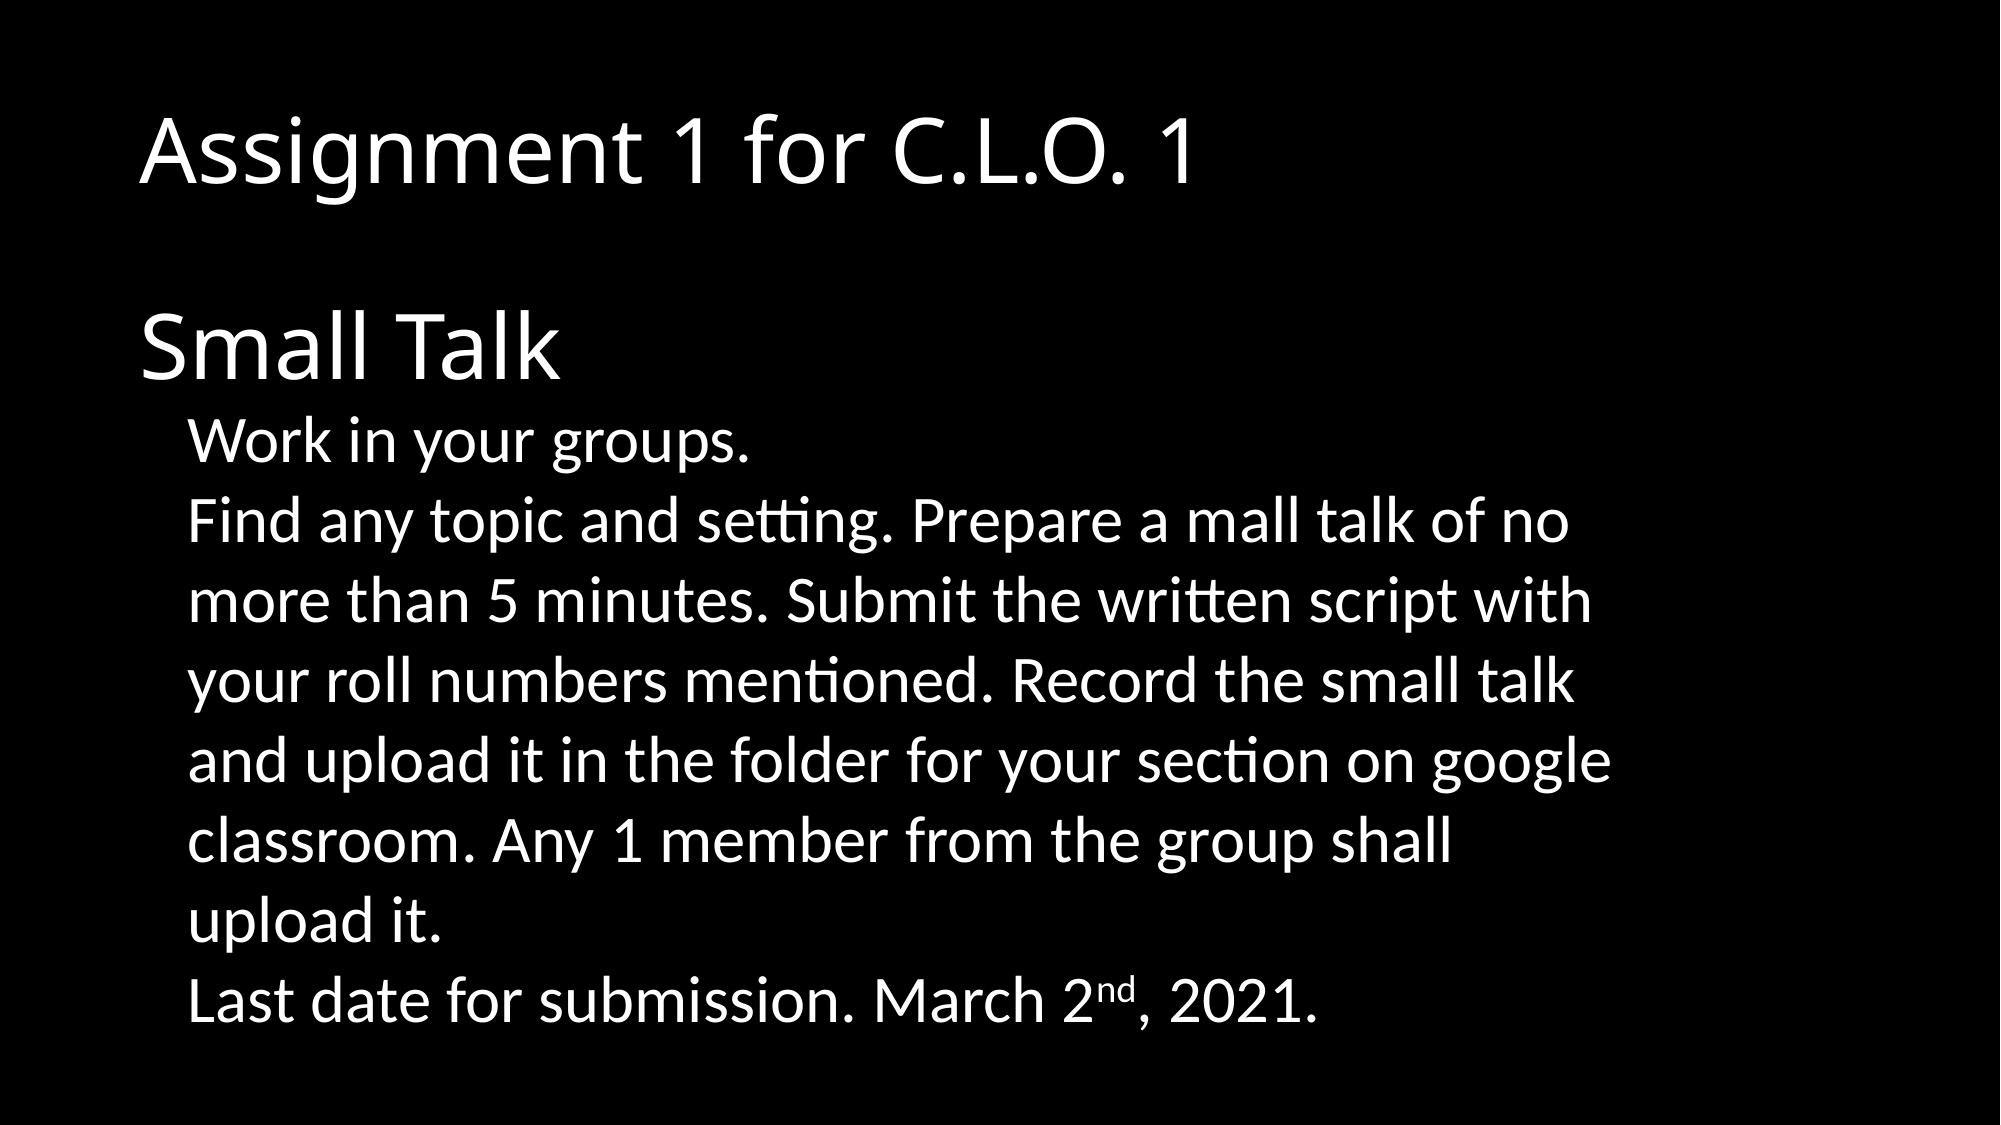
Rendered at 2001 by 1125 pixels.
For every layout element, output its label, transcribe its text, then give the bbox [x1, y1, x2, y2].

text_box Work in your groups. Find any topic and setting. Prepare a mall talk of no more than 5 minutes. Submit the written script with your roll numbers mentioned. Record the small talk and upload it in the folder for your section on google classroom. Any 1 member from the group shall upload it. Last date for submission. March 2nd, 2021. [173, 388, 1636, 1044]
title Assignment 1 for C.L.O. 1 Small Talk [124, 95, 1850, 408]
